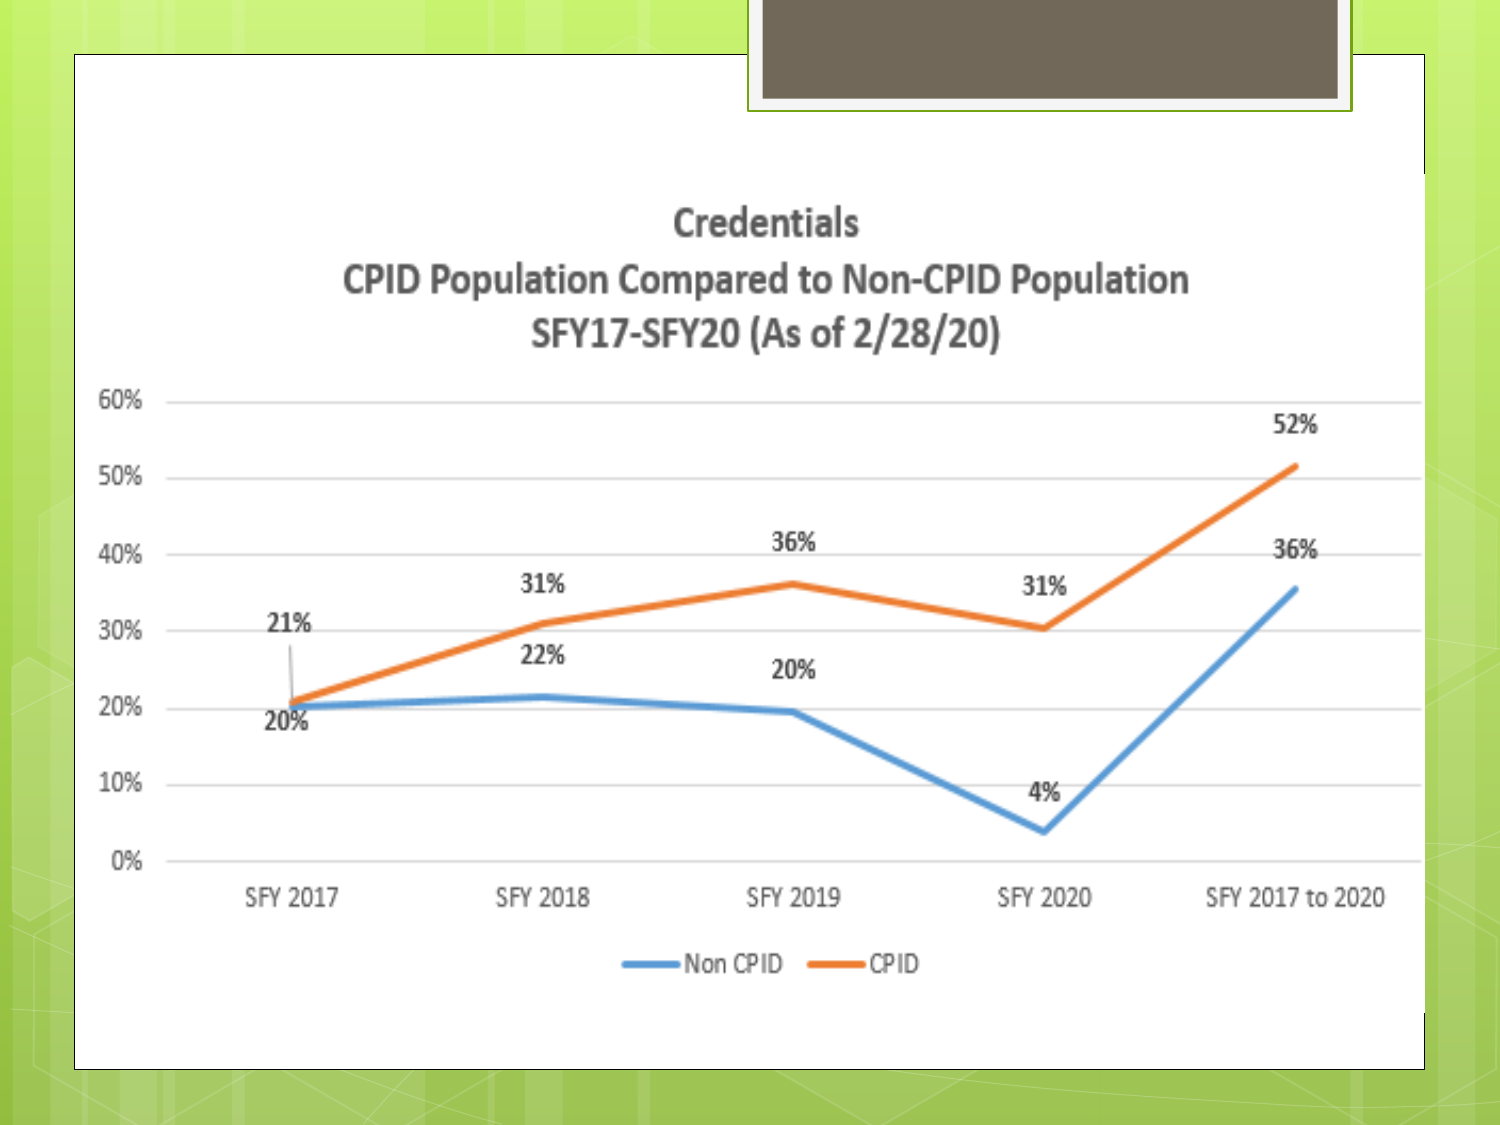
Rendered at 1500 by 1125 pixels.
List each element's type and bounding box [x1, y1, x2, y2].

picture [87, 174, 1426, 1013]
